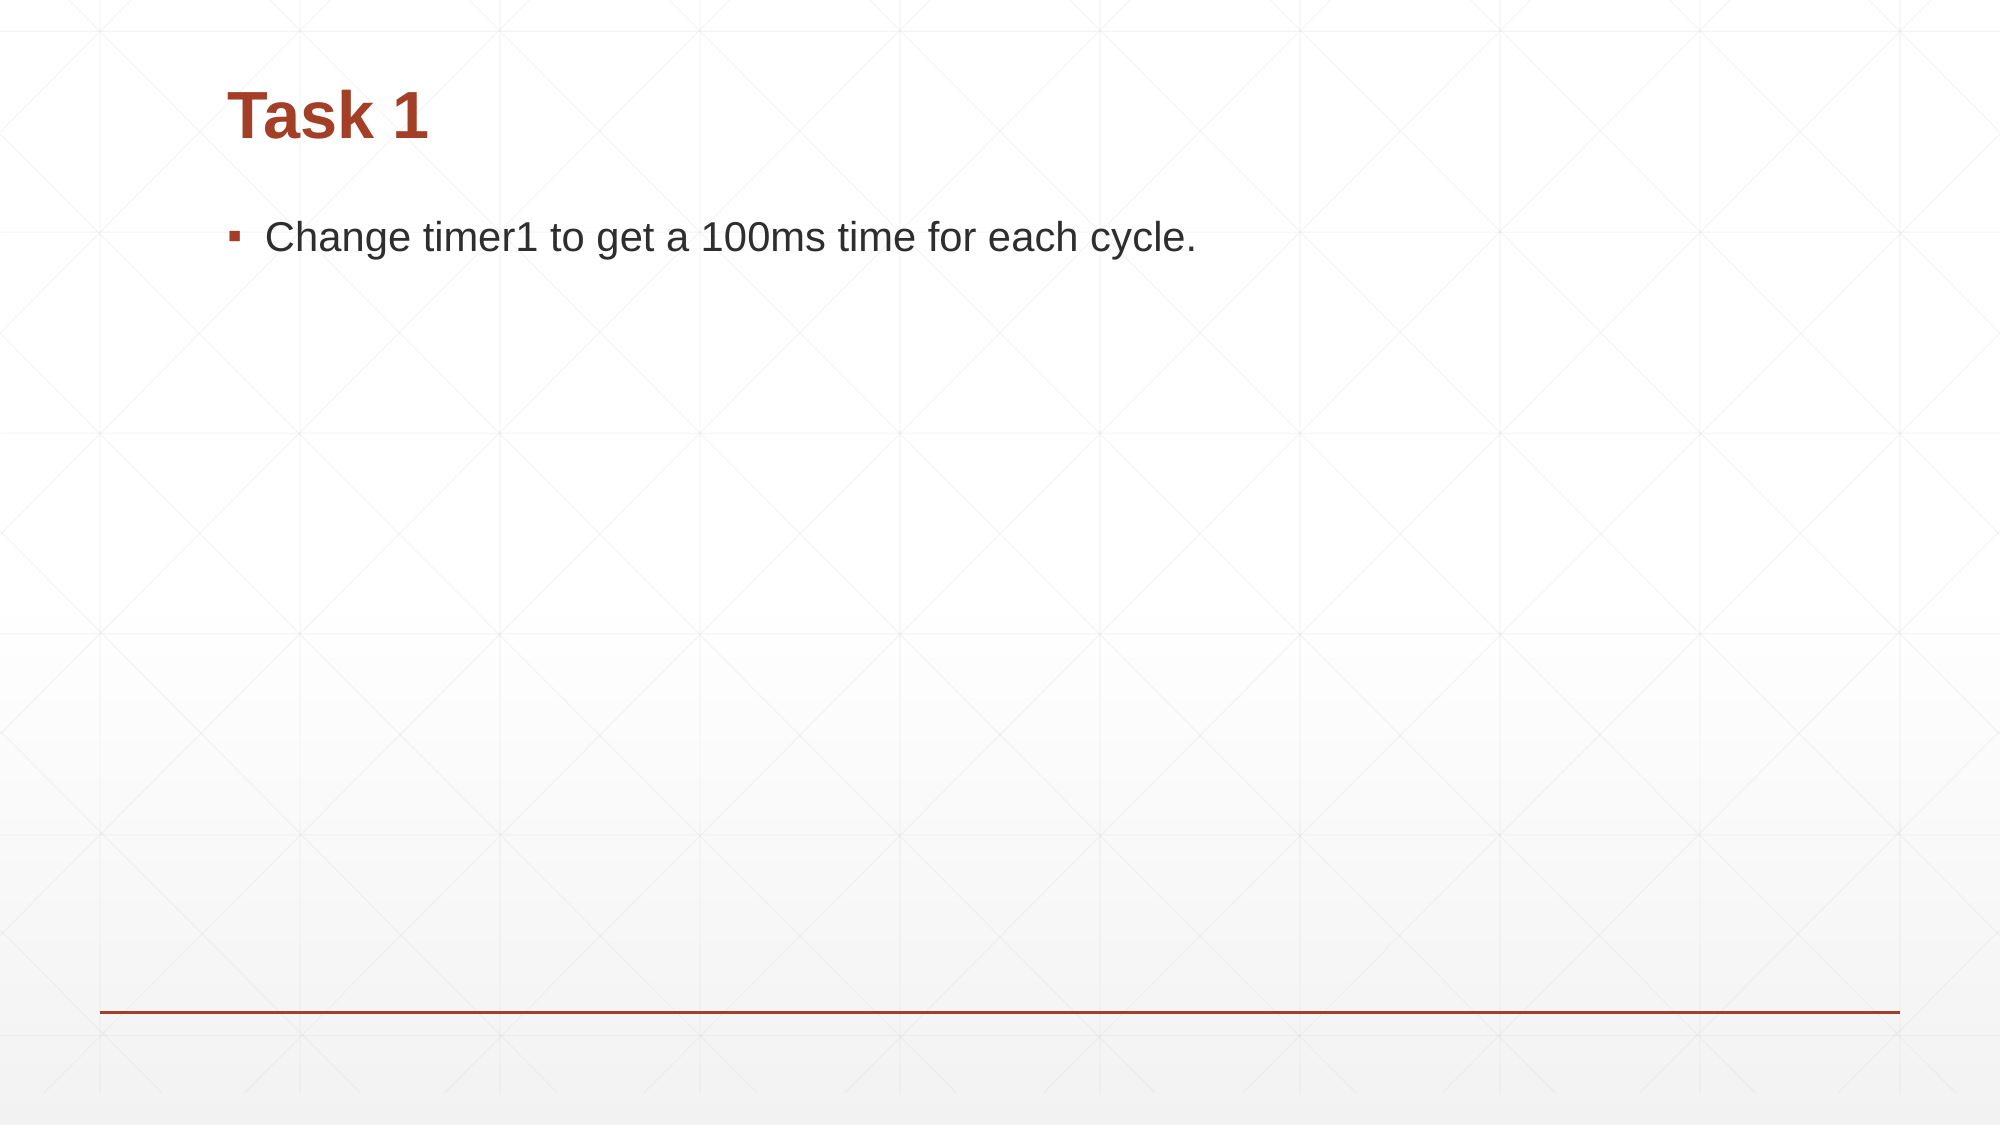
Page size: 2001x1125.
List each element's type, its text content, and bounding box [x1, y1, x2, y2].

list Change timer1 to get a 100ms time for each cycle. [212, 207, 1724, 360]
title Task 1 [212, 0, 1788, 161]
